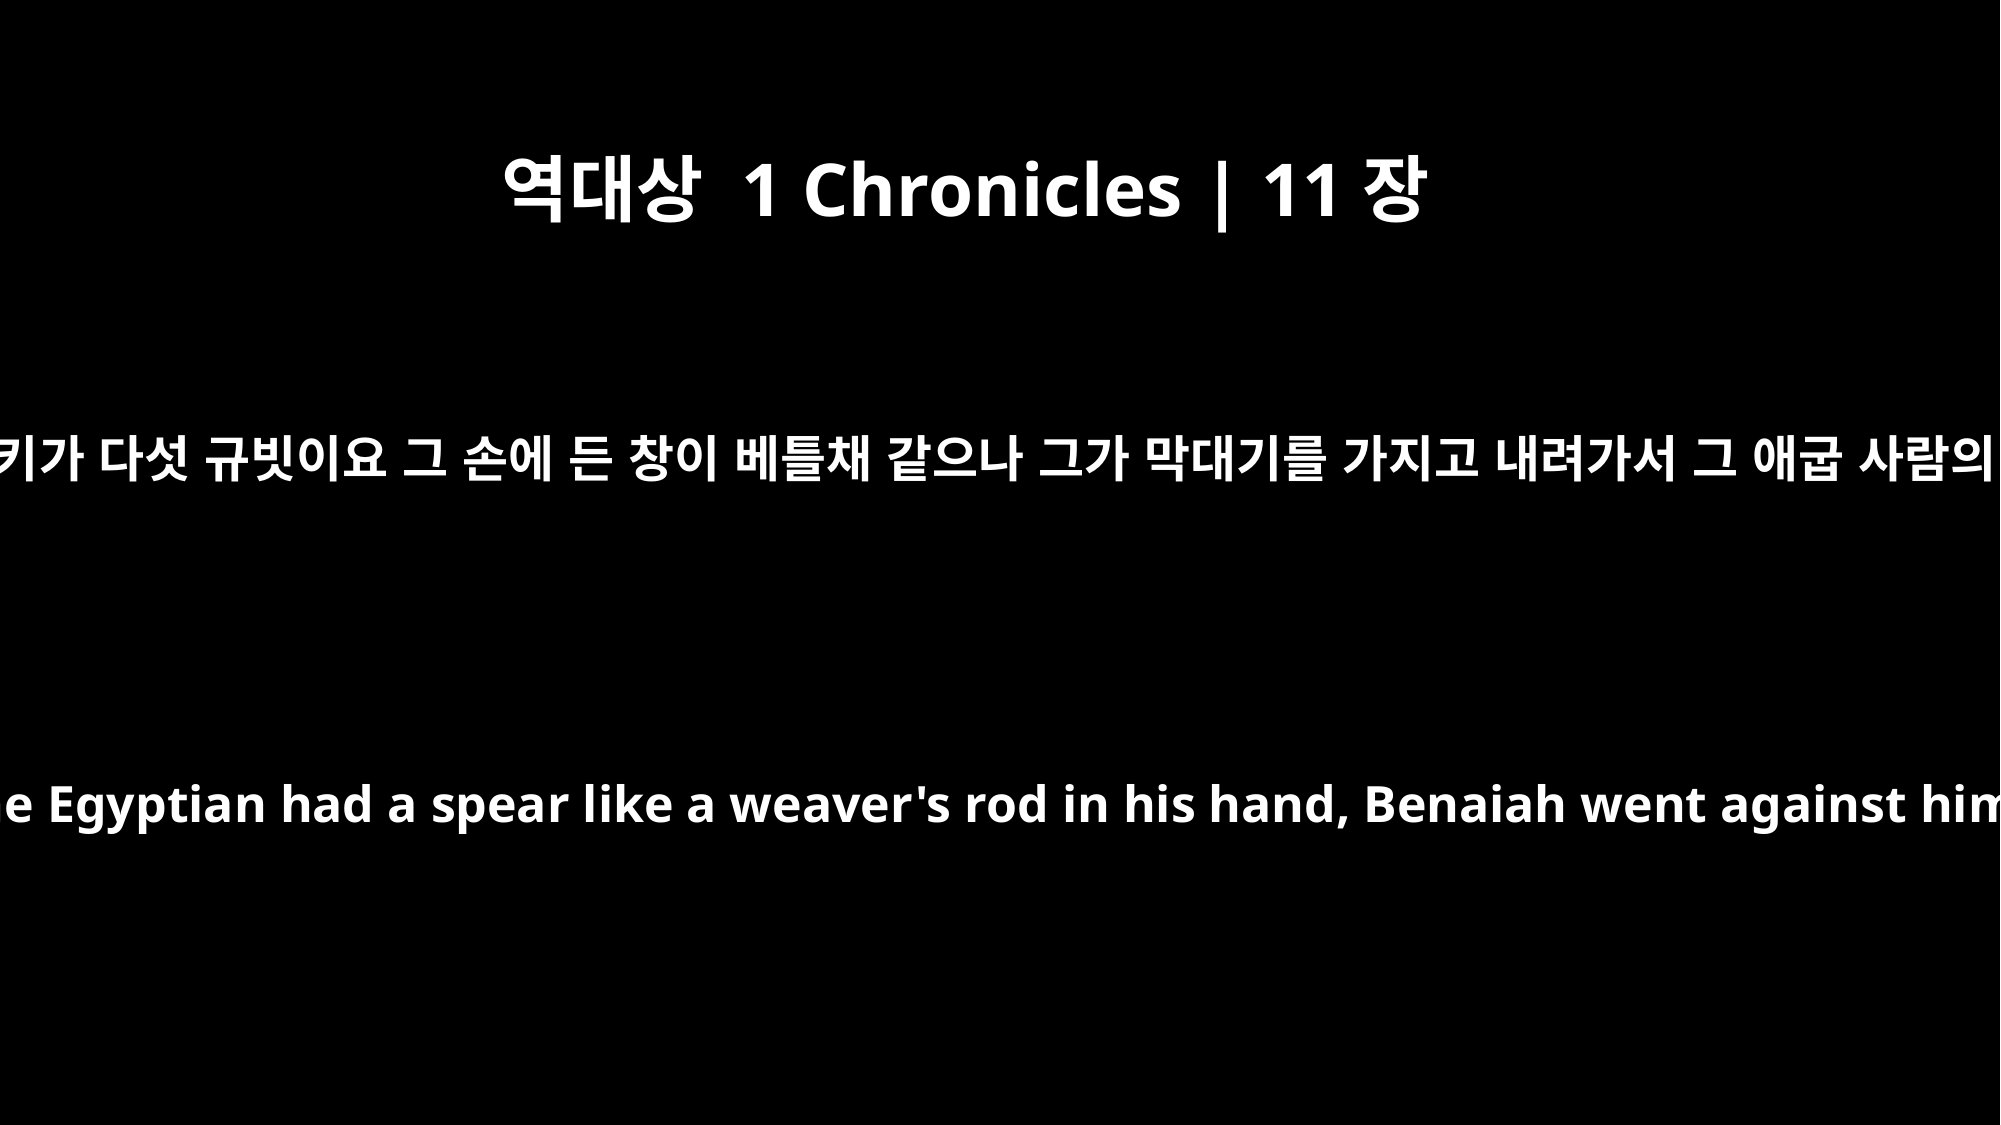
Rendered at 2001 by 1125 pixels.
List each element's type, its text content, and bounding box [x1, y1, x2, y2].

text_box 역대상 1 Chronicles | 11장 [487, 136, 1445, 239]
text_box 23 또 키가 큰 애굽 사람을 죽였는데 그 사람의 키가 다섯 규빗이요 그 손에 든 창이 베틀채 같으나 그가 막대기를 가지고 내려가서 그 애굽 사람의 손에서 창을 빼앗아 그 창으로 죽였더라 [0, 359, 2000, 495]
text_box And he struck down an Egyptian who was seven and a half feet tall. Although the Egyptian had a spear like a weaver's rod in his hand, Benaiah went against him with a club. He snatched the spear from the Egyptian's hand and killed him with his own spear. [0, 764, 2000, 900]
